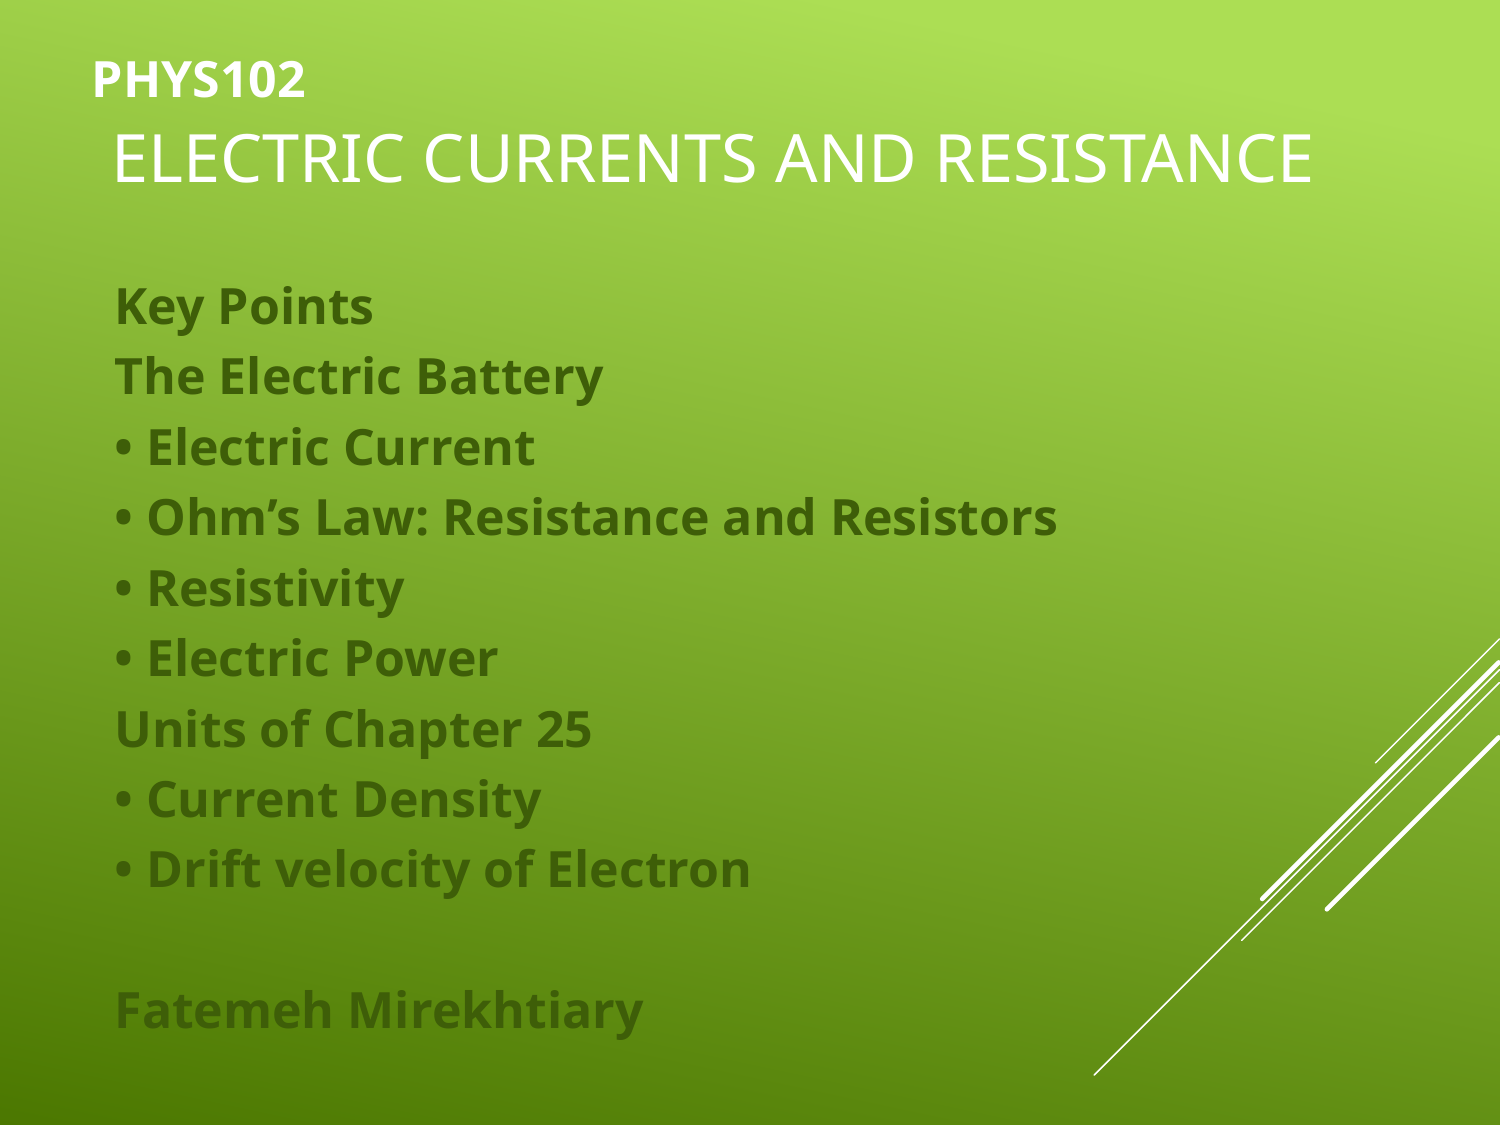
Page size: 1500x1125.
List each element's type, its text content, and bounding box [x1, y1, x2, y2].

list Key Points The Electric Battery • Electric Current • Ohm’s Law: Resistance and Resistors • Resistivity • Electric Power Units of Chapter 25 • Current Density • Drift velocity of Electron Fatemeh Mirekhtiary [99, 240, 1465, 1084]
title Phys102 ELECTRIC CURRENTS and RESISTANCE [76, 31, 1427, 215]
